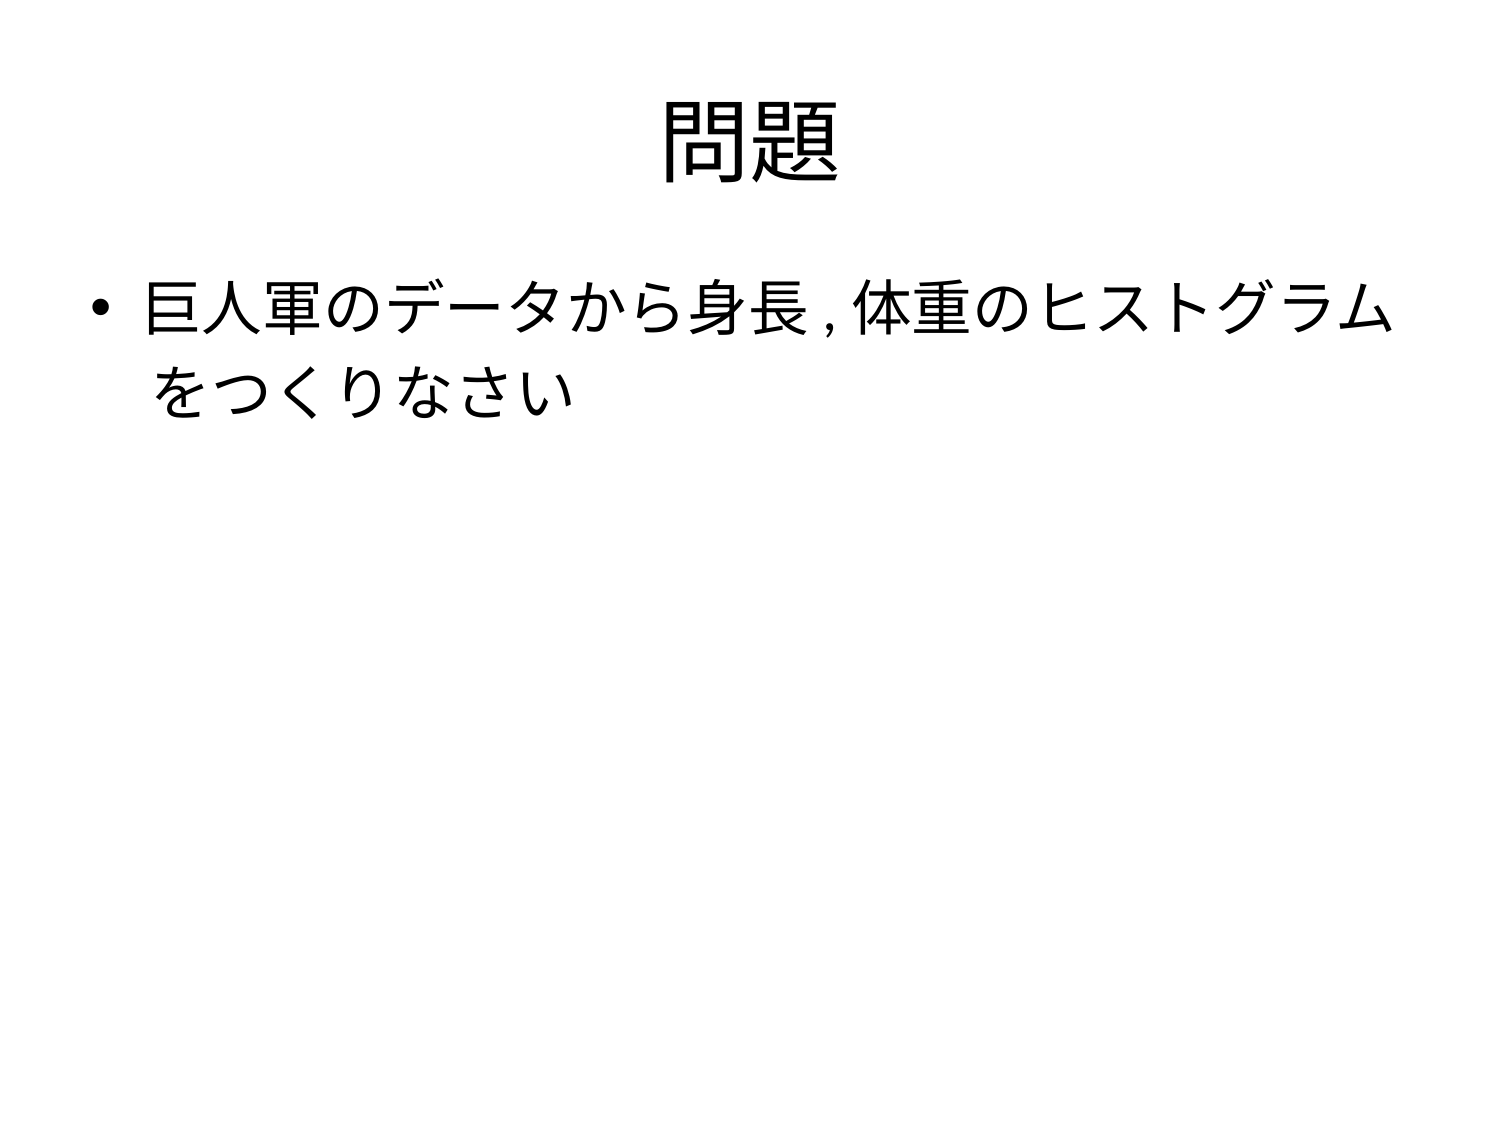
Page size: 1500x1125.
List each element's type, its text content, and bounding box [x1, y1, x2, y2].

list 巨人軍のデータから身長,体重のヒストグラム をつくりなさい [75, 262, 1425, 492]
title 問題 [75, 45, 1425, 233]
